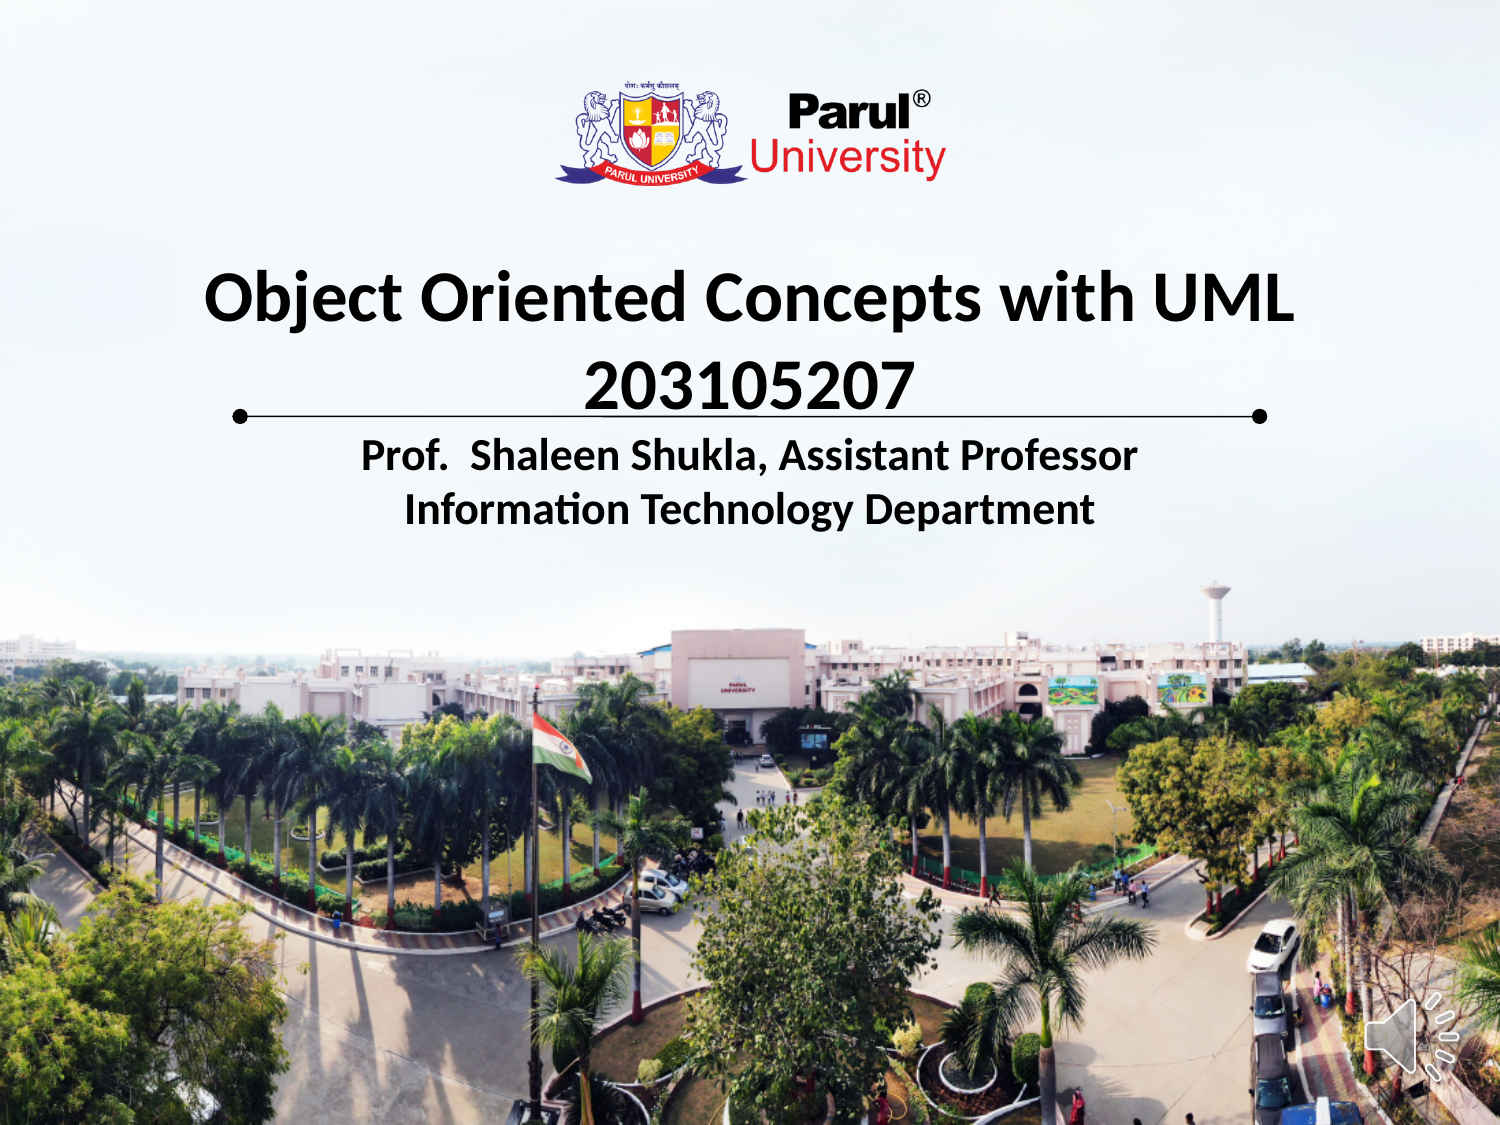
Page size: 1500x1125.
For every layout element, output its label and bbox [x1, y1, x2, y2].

picture [0, 0, 1500, 1125]
text_box [232, 408, 1268, 425]
